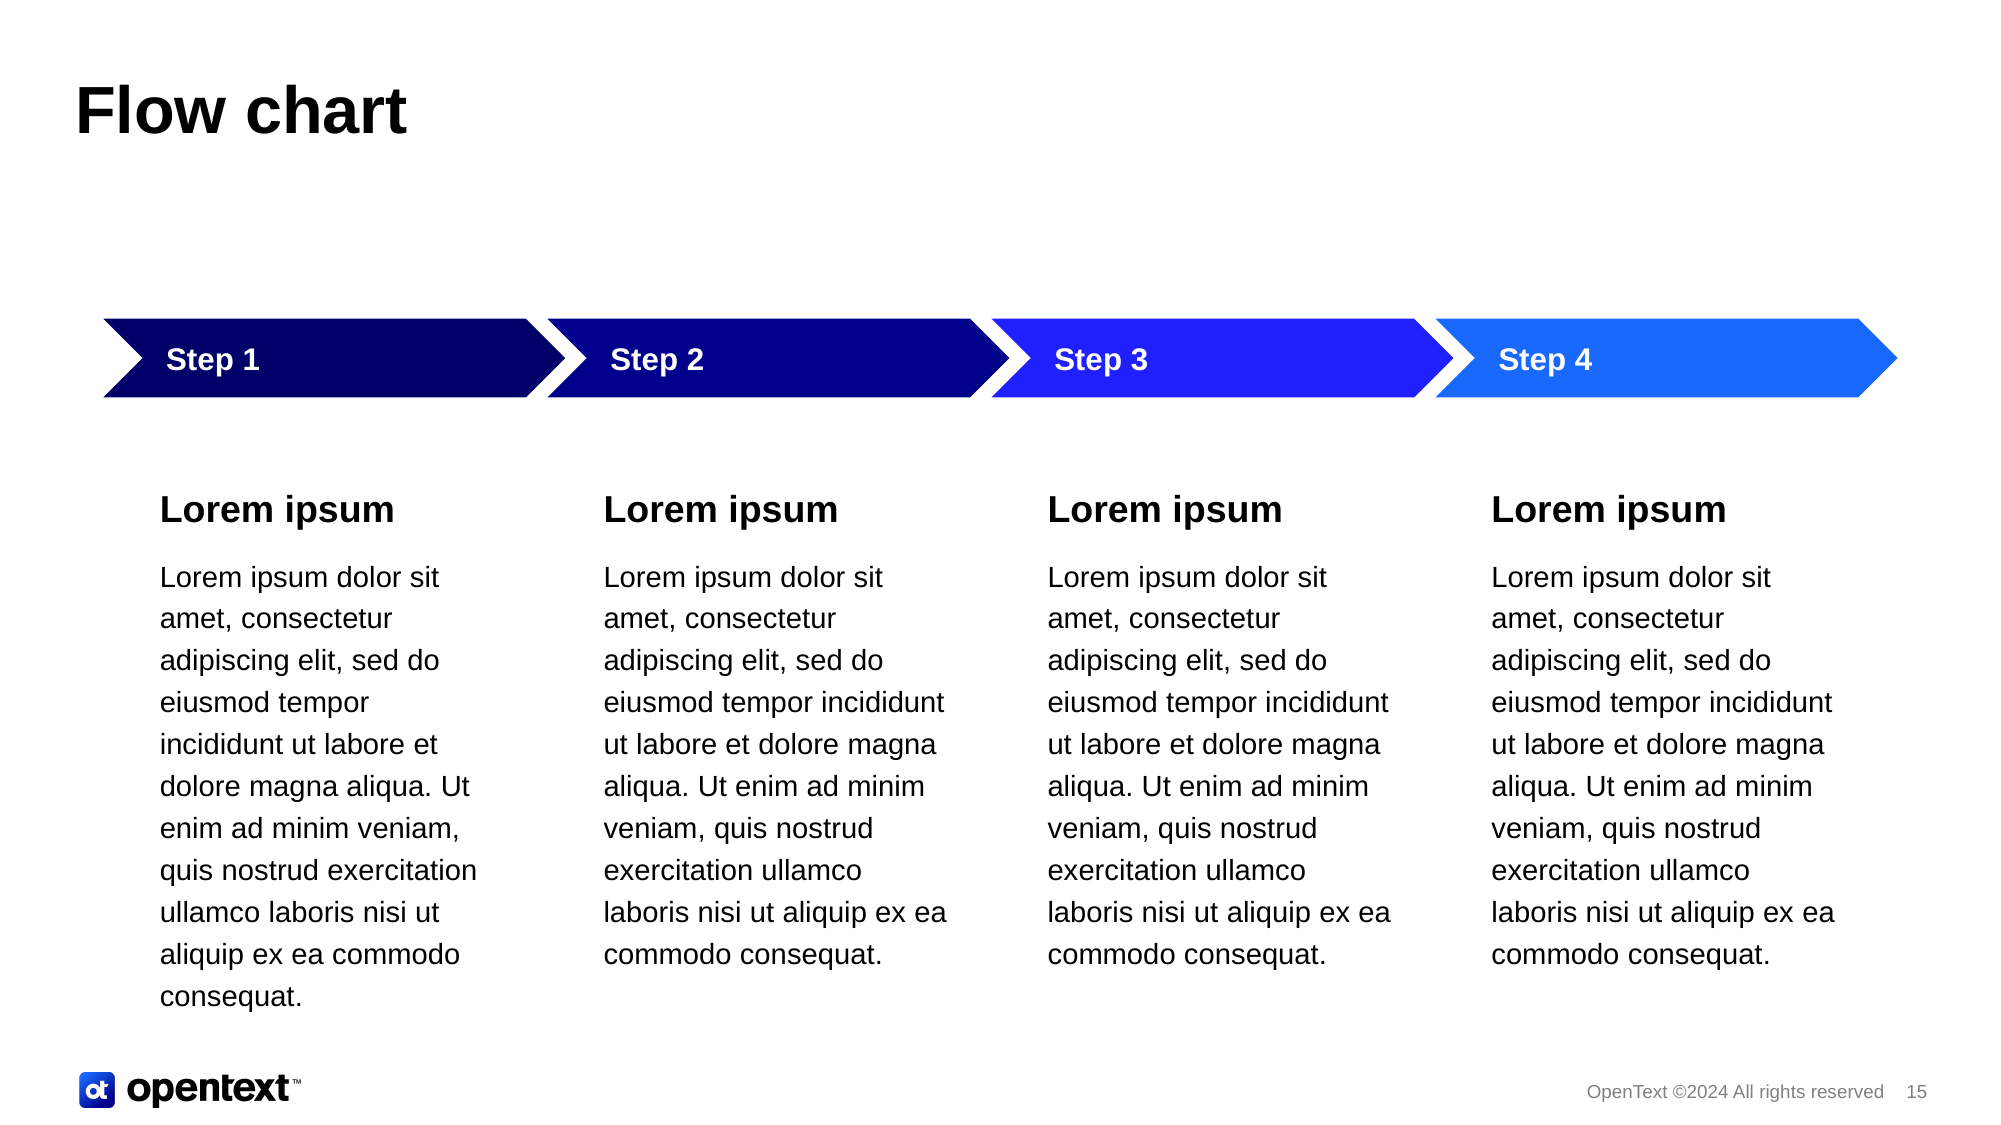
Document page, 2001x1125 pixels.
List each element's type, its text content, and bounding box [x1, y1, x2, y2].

text_box Lorem ipsum Lorem ipsum dolor sit amet, consectetur adipiscing elit, sed do eiusmod tempor incididunt ut labore et dolore magna aliqua. Ut enim ad minim veniam, quis nostrud exercitation ullamco laboris nisi ut aliquip ex ea commodo consequat. [1483, 472, 1847, 1004]
picture [79, 1072, 301, 1108]
text_box Lorem ipsum Lorem ipsum dolor sit amet, consectetur adipiscing elit, sed do eiusmod tempor incididunt ut labore et dolore magna aliqua. Ut enim ad minim veniam, quis nostrud exercitation ullamco laboris nisi ut aliquip ex ea commodo consequat. [596, 472, 959, 1004]
text_box Lorem ipsum Lorem ipsum dolor sit amet, consectetur adipiscing elit, sed do eiusmod tempor incididunt ut labore et dolore magna aliqua. Ut enim ad minim veniam, quis nostrud exercitation ullamco laboris nisi ut aliquip ex ea commodo consequat. [1040, 472, 1403, 1004]
text_box [100, 440, 1900, 1024]
title Flow chart [75, 24, 1925, 185]
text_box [102, 318, 1898, 398]
text_box Lorem ipsum Lorem ipsum dolor sit amet, consectetur adipiscing elit, sed do eiusmod tempor incididunt ut labore et dolore magna aliqua. Ut enim ad minim veniam, quis nostrud exercitation ullamco laboris nisi ut aliquip ex ea commodo consequat. [152, 472, 509, 1004]
